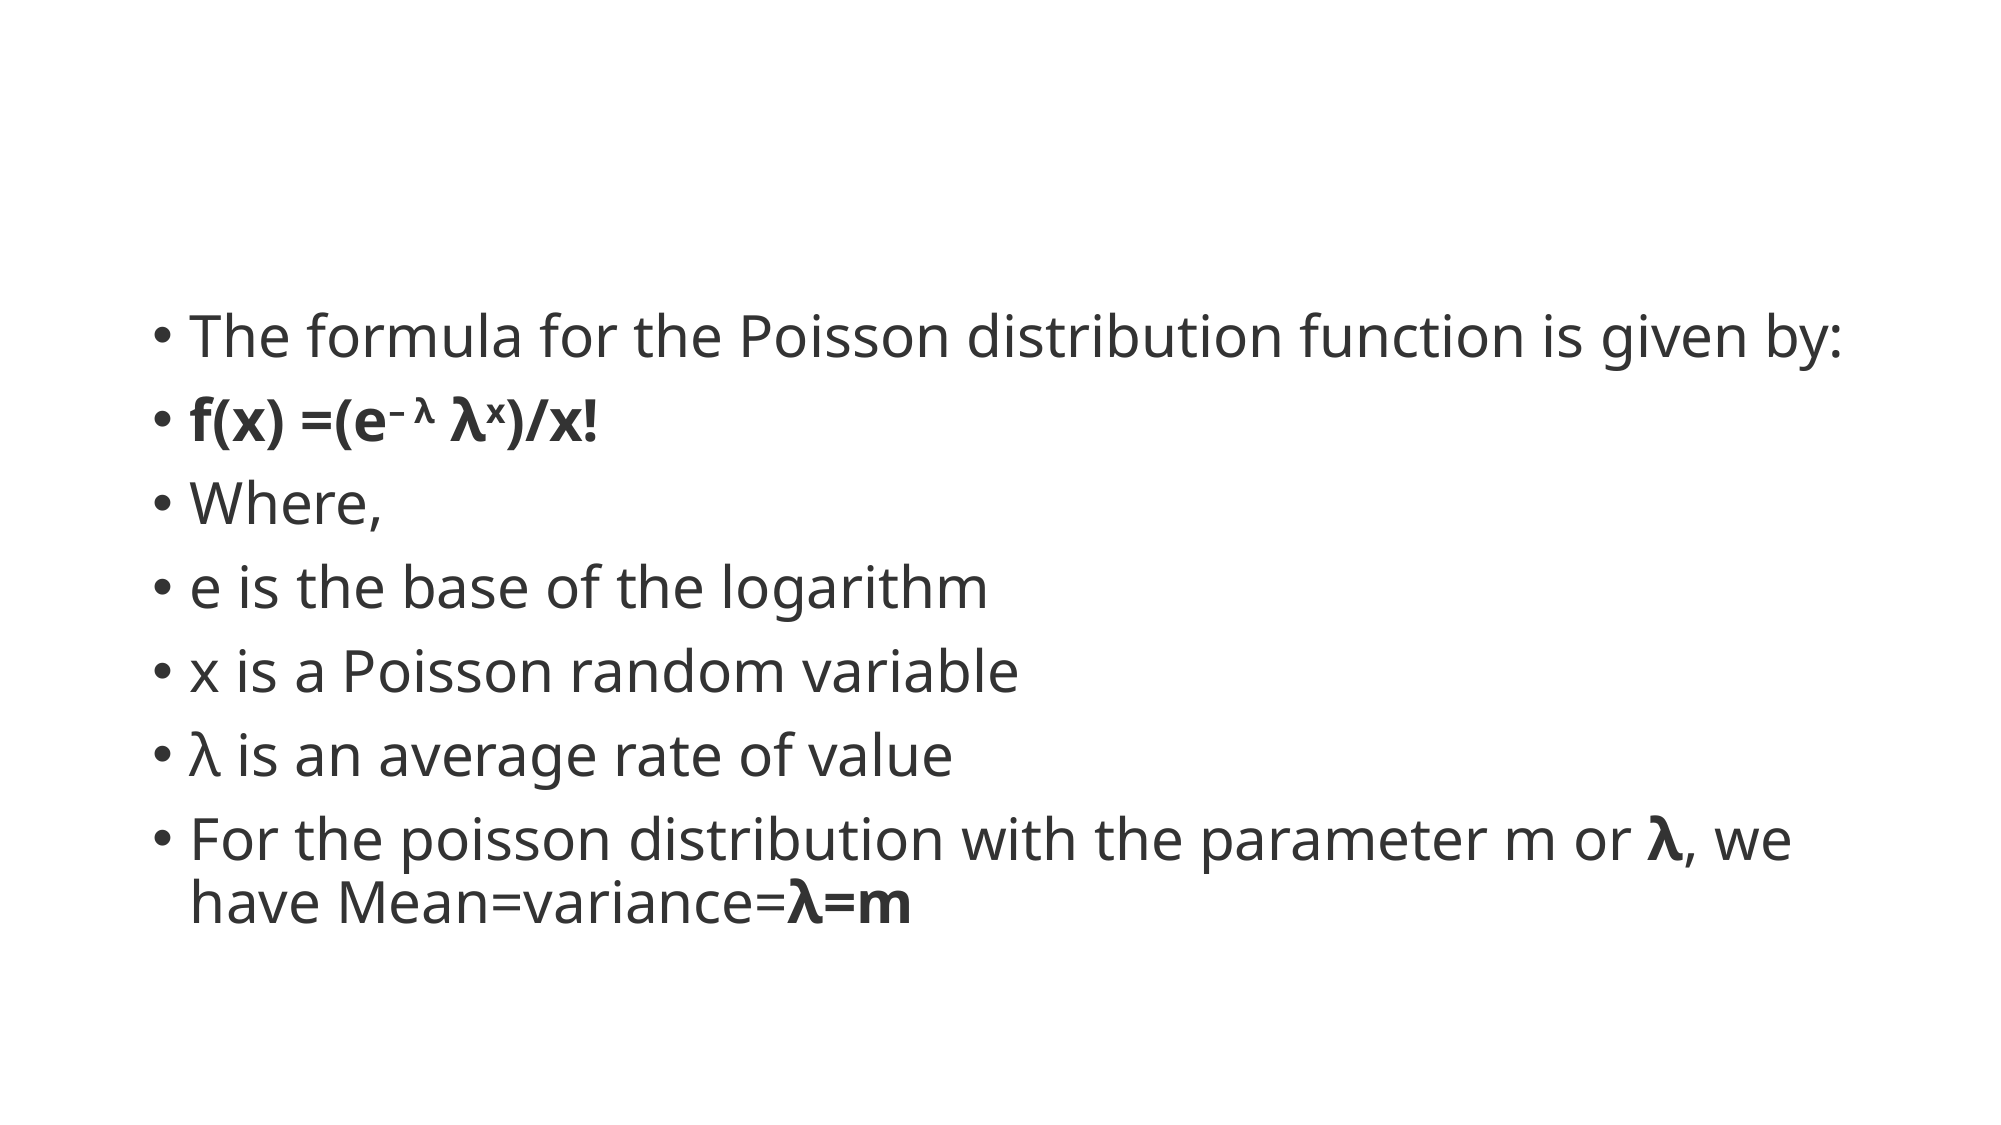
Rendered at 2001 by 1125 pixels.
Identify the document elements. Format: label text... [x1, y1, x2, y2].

list The formula for the Poisson distribution function is given by: f(x) =(e– λ λx)/x! Where, e is the base of the logarithm x is a Poisson random variable λ is an average rate of value For the poisson distribution with the parameter m or λ, we have Mean=variance=λ=m [137, 299, 1863, 1014]
